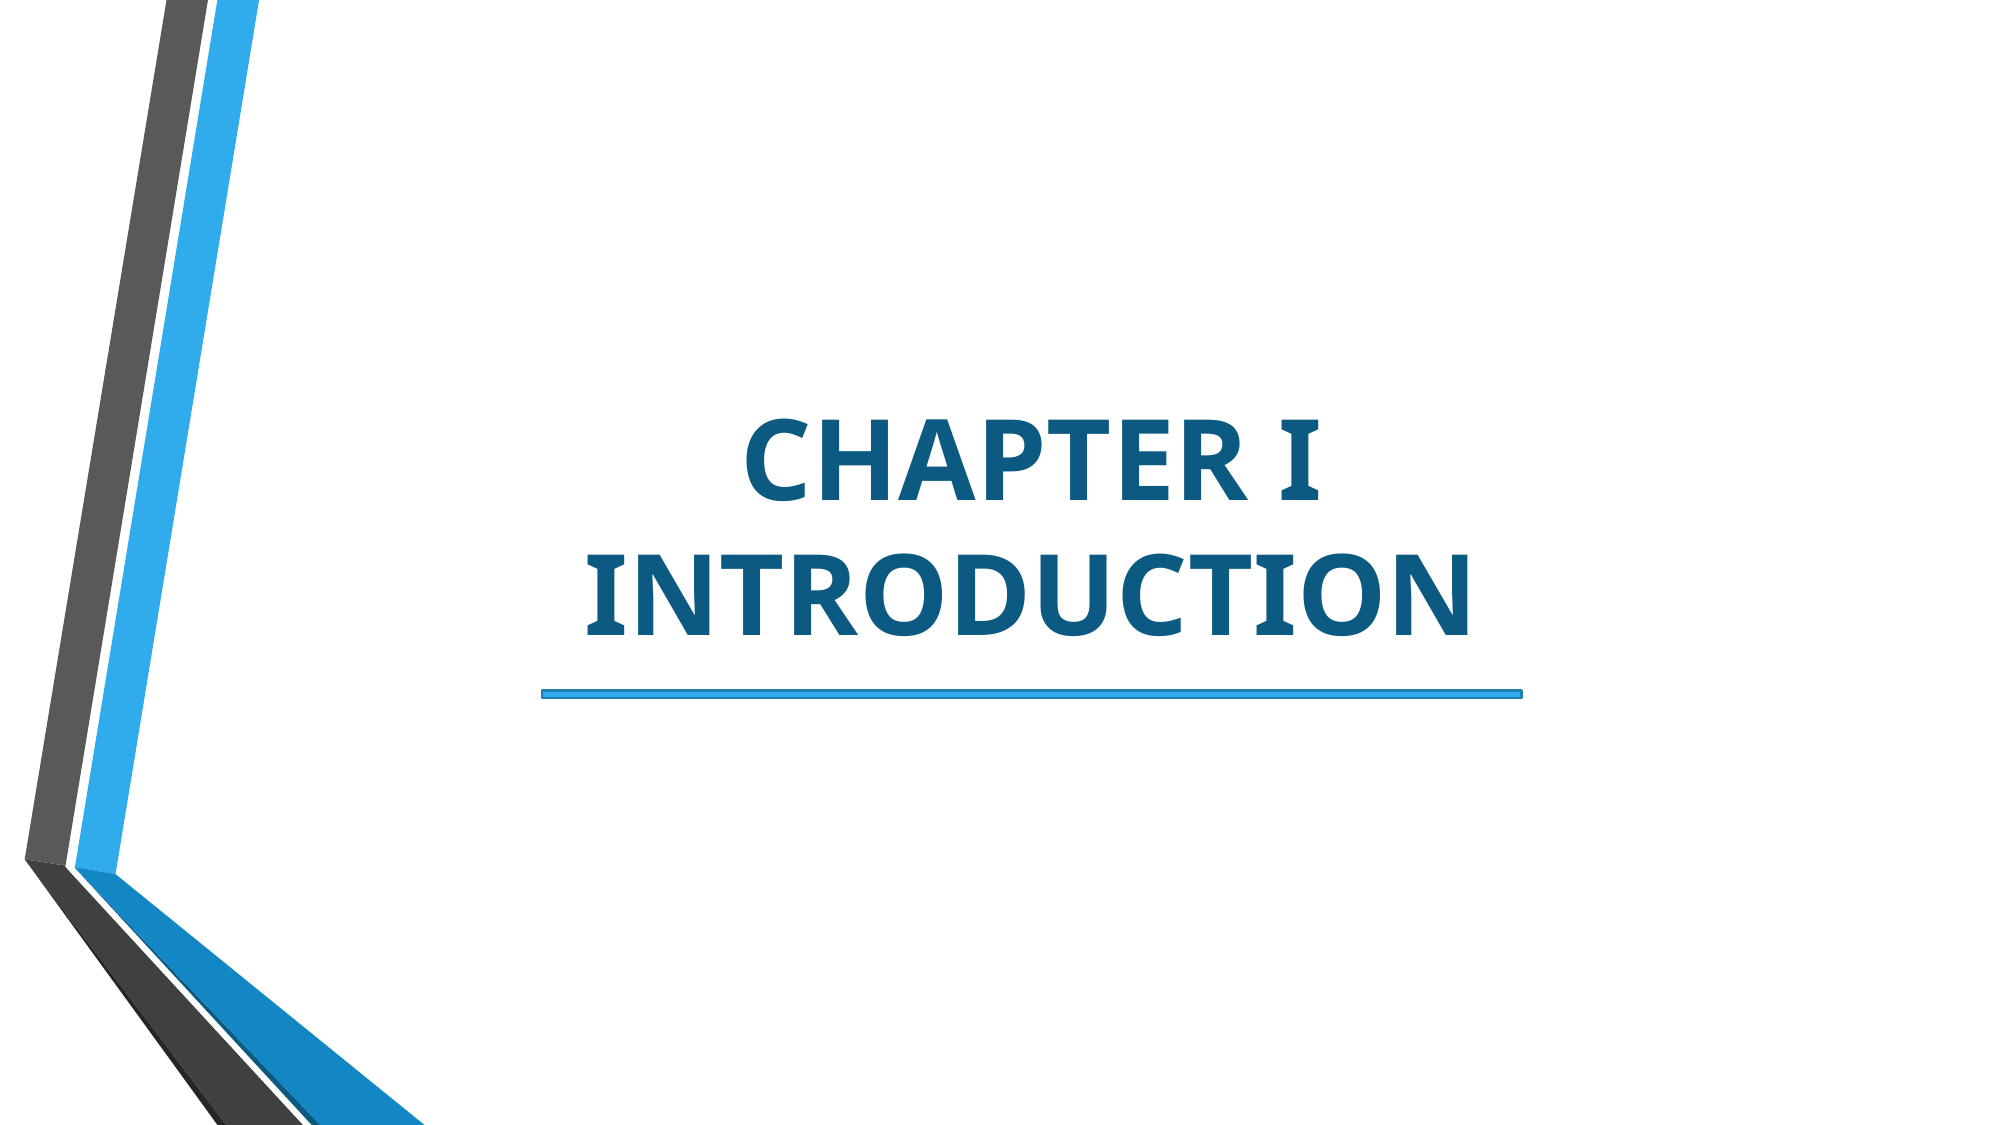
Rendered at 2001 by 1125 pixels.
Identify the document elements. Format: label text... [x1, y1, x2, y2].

text_box CHAPTER I INTRODUCTION [468, 380, 1595, 666]
text_box [541, 689, 1523, 699]
